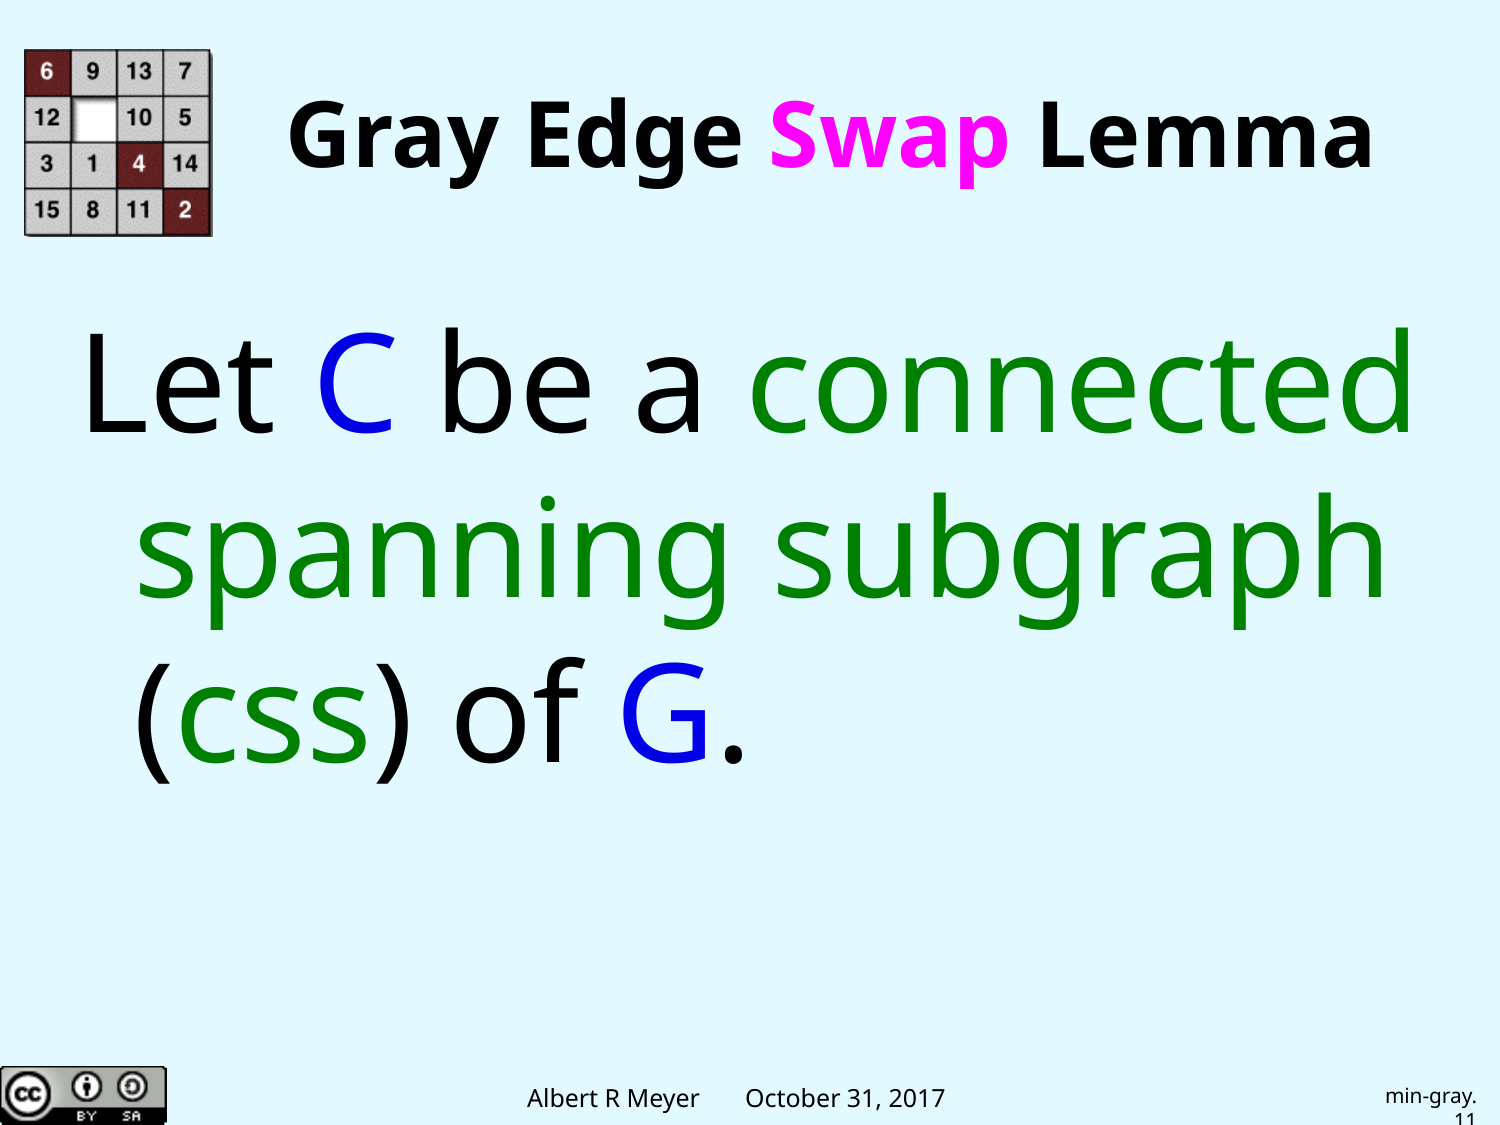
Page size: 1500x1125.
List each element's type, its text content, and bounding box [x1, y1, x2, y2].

picture [0, 1066, 167, 1125]
title Gray Edge Swap Lemma [249, 49, 1413, 213]
list Let C be a connected spanning subgraph (css) of G. [62, 287, 1451, 863]
slide_number min-gray.11 [1349, 1074, 1493, 1116]
picture [24, 49, 213, 237]
